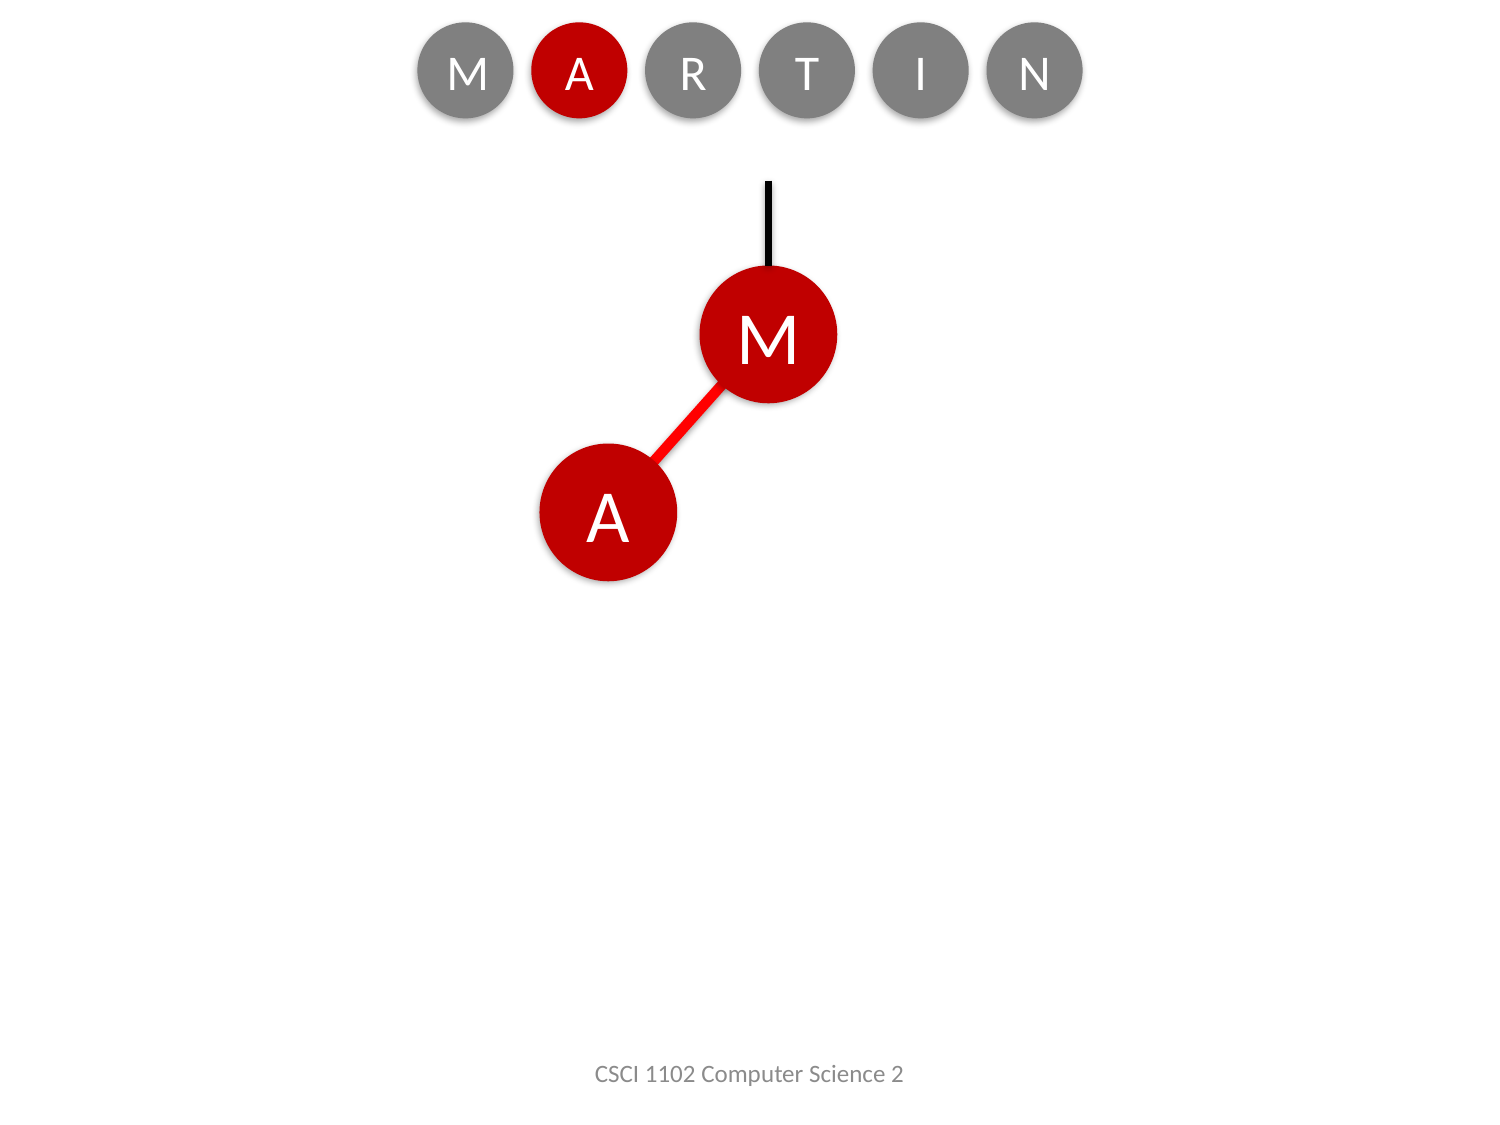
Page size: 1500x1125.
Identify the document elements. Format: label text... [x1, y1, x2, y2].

text_box M [698, 265, 839, 404]
footer CSCI 1102 Computer Science 2 [512, 1042, 988, 1103]
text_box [608, 334, 767, 513]
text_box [417, 22, 1083, 119]
text_box A [538, 442, 678, 583]
